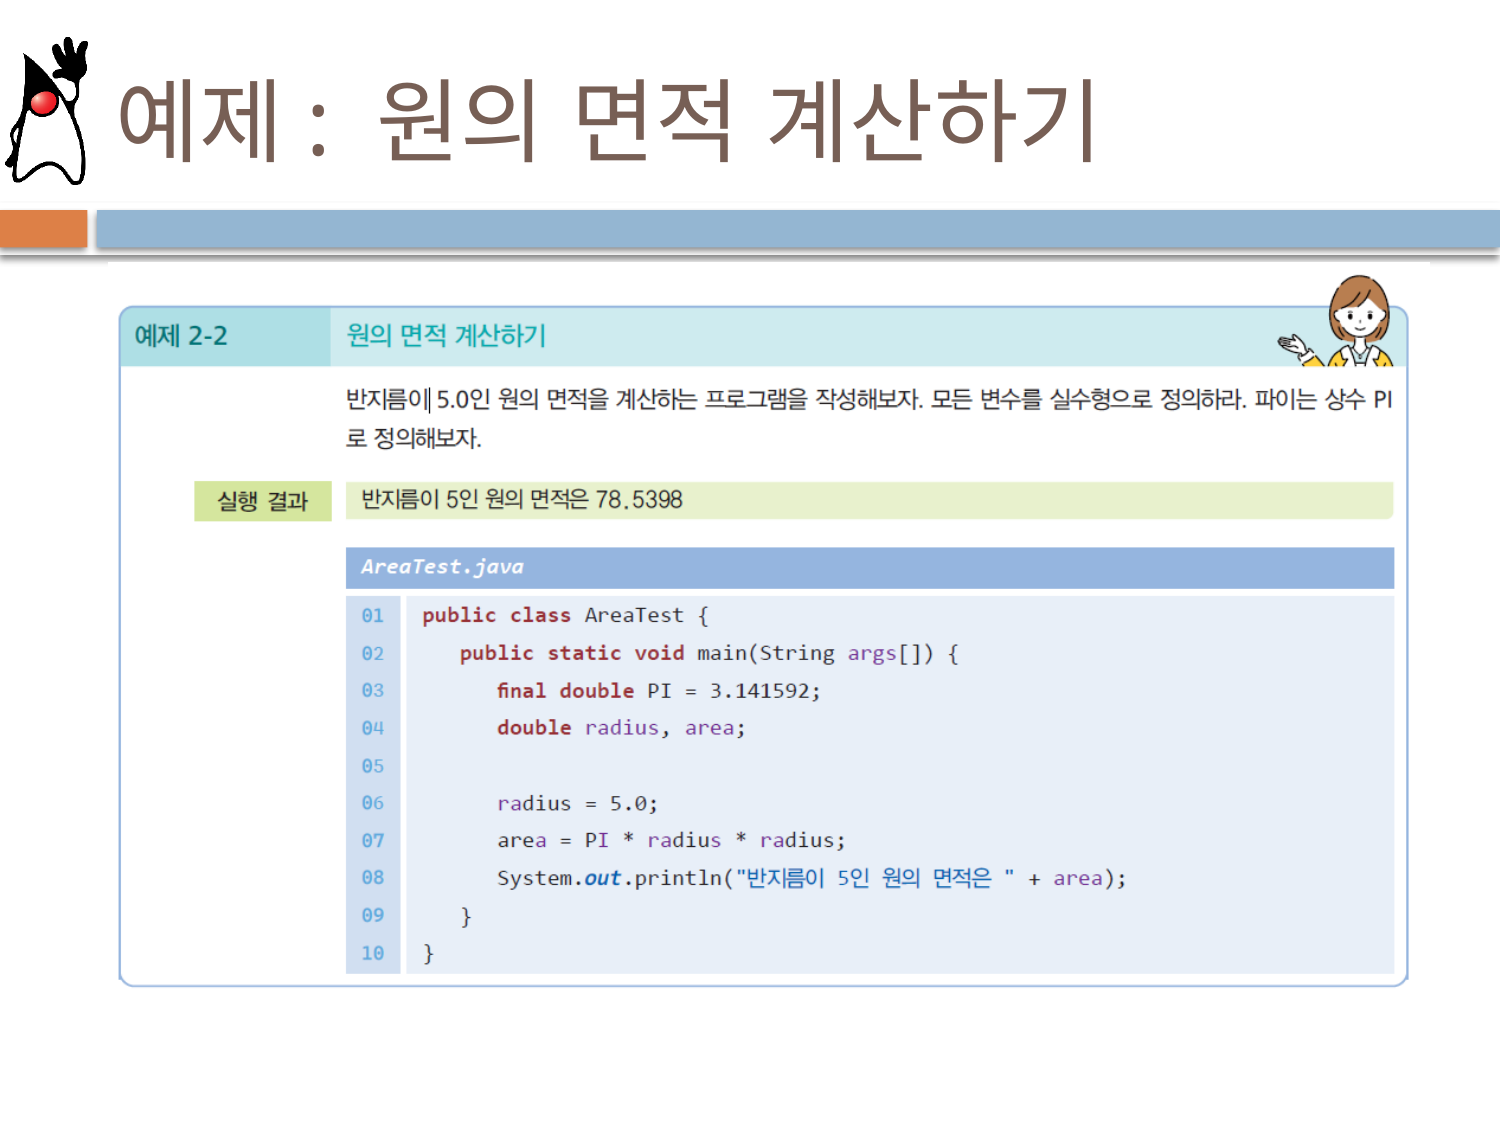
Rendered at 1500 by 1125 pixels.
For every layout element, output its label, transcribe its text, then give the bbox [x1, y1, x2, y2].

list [108, 262, 1431, 1001]
picture [5, 37, 88, 185]
title 예제: 원의 면적 계산하기 [100, 37, 1438, 200]
